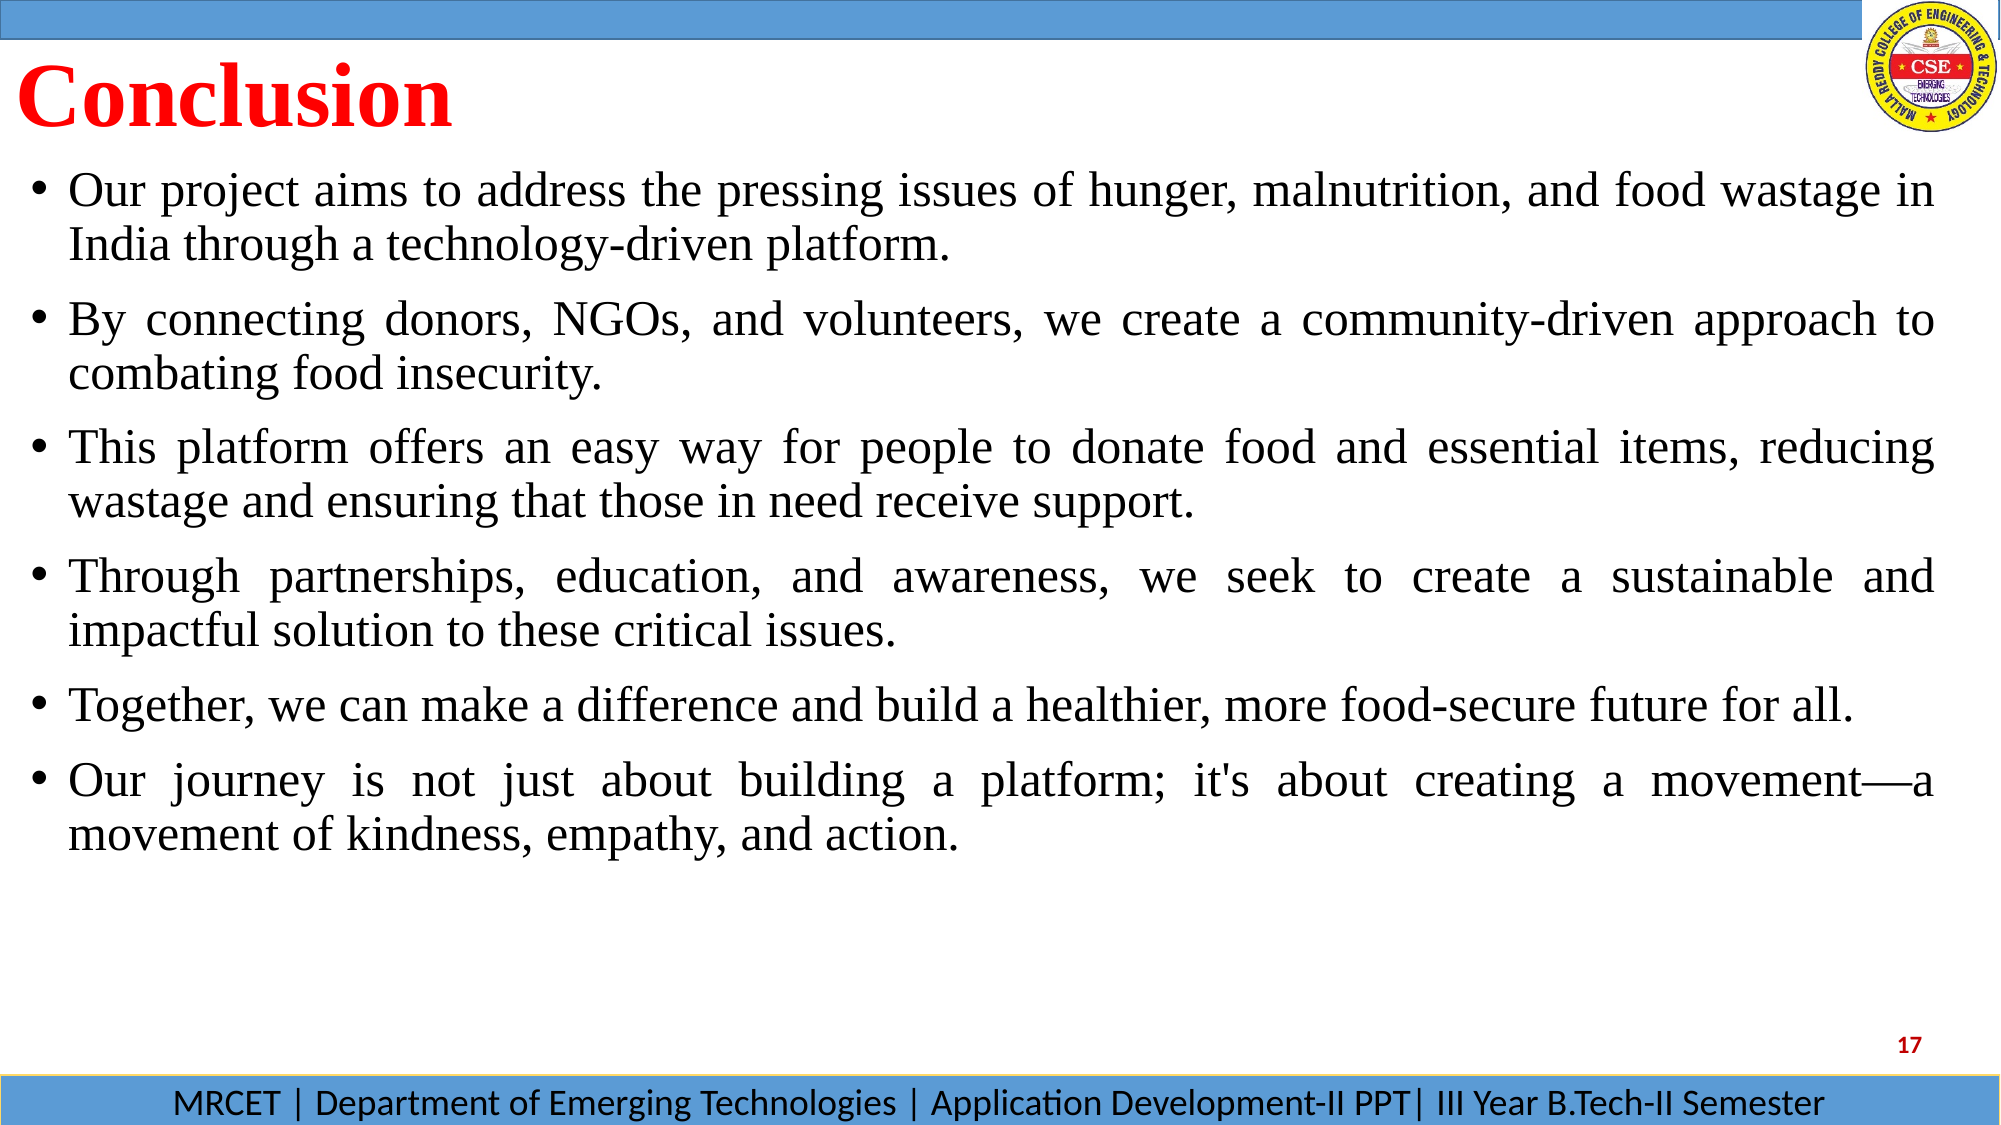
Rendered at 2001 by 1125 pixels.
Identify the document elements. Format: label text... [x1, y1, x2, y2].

list Our project aims to address the pressing issues of hunger, malnutrition, and food wastage in India through a technology-driven platform. By connecting donors, NGOs, and volunteers, we create a community-driven approach to combating food insecurity. This platform offers an easy way for people to donate food and essential items, reducing wastage and ensuring that those in need receive support. Through partnerships, education, and awareness, we seek to create a sustainable and impactful solution to these critical issues. Together, we can make a difference and build a healthier, more food-secure future for all. Our journey is not just about building a platform; it's about creating a movement—a movement of kindness, empathy, and action. [15, 155, 1952, 1014]
title Conclusion [0, 21, 1863, 173]
picture [1862, 0, 1998, 135]
slide_number 17 [1487, 1013, 1938, 1074]
